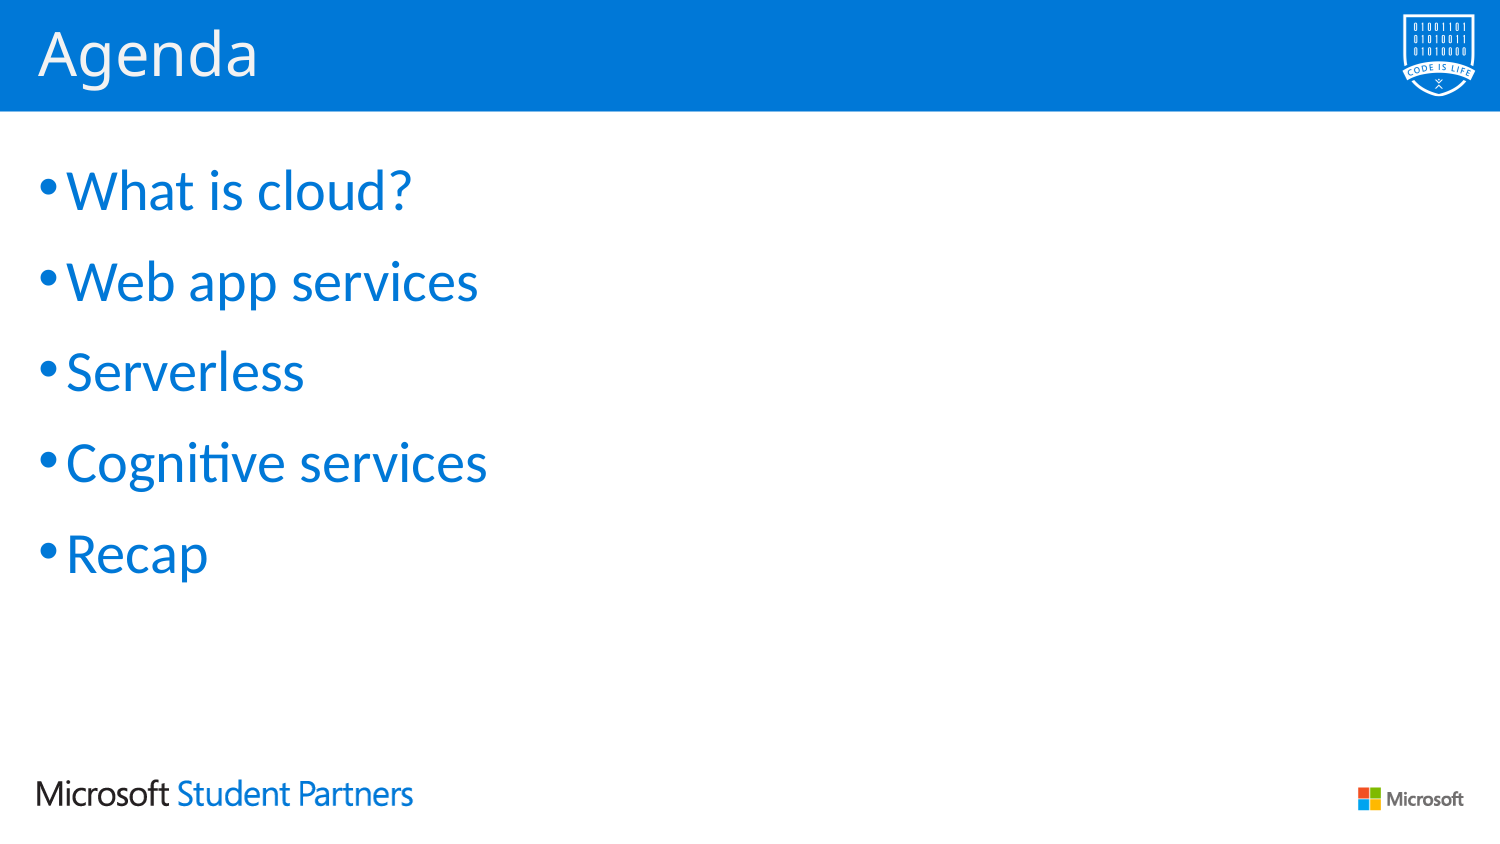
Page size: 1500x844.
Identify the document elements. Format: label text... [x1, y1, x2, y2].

picture [0, 0, 1500, 844]
title Agenda [38, 23, 1285, 90]
list What is cloud? Web app services Serverless Cognitive services Recap [38, 151, 1463, 735]
